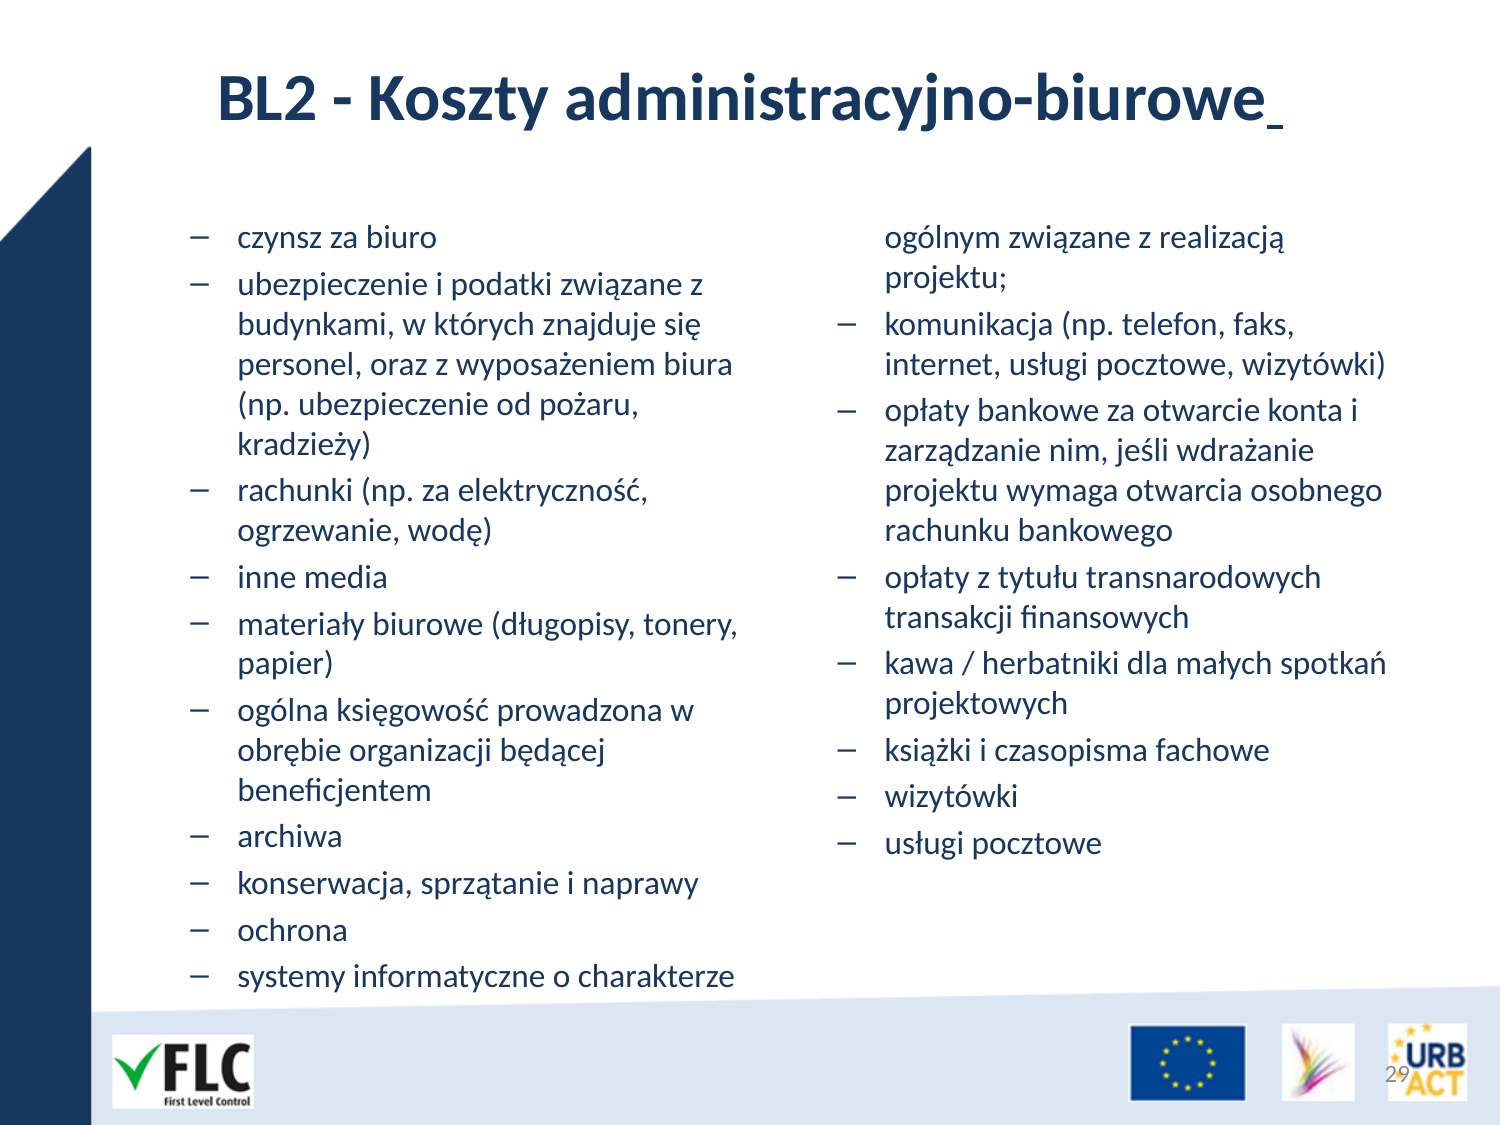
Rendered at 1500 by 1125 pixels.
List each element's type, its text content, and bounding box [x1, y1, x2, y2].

picture [0, 0, 1500, 1125]
title BL2 - Koszty administracyjno-biurowe [75, 45, 1425, 233]
list czynsz za biuro ubezpieczenie i podatki związane z budynkami, w których znajduje się personel, oraz z wyposażeniem biura (np. ubezpieczenie od pożaru, kradzieży) rachunki (np. za elektryczność, ogrzewanie, wodę) inne media materiały biurowe (długopisy, tonery, papier) ogólna księgowość prowadzona w obrębie organizacji będącej beneficjentem archiwa konserwacja, sprzątanie i naprawy ochrona systemy informatyczne o charakterze ogólnym związane z realizacją projektu; komunikacja (np. telefon, faks, internet, usługi pocztowe, wizytówki) opłaty bankowe za otwarcie konta i zarządzanie nim, jeśli wdrażanie projektu wymaga otwarcia osobnego rachunku bankowego opłaty z tytułu transnarodowych transakcji finansowych kawa / herbatniki dla małych spotkań projektowych książki i czasopisma fachowe wizytówki usługi pocztowe [100, 208, 1425, 1005]
slide_number 29 [1074, 1042, 1425, 1103]
